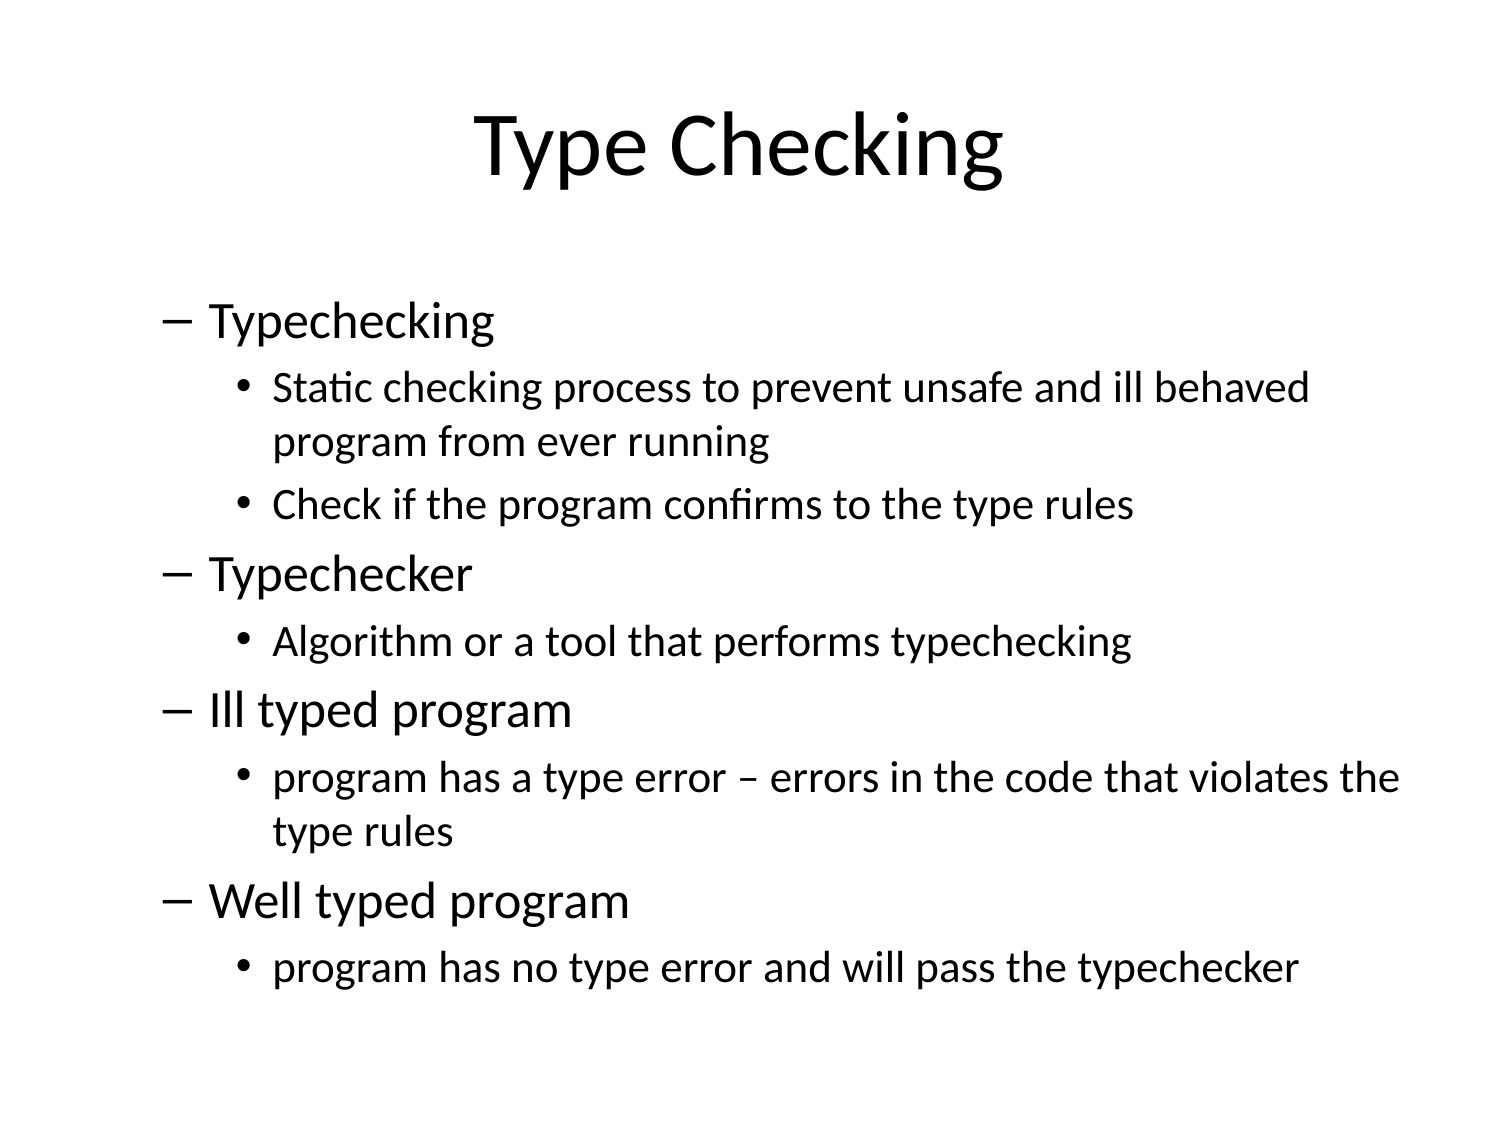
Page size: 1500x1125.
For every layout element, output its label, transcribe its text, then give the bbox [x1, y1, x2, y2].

list Typechecking Static checking process to prevent unsafe and ill behaved program from ever running Check if the program confirms to the type rules Typechecker Algorithm or a tool that performs typechecking Ill typed program program has a type error – errors in the code that violates the type rules Well typed program program has no type error and will pass the typechecker [75, 278, 1425, 1005]
title Type Checking [75, 45, 1425, 233]
